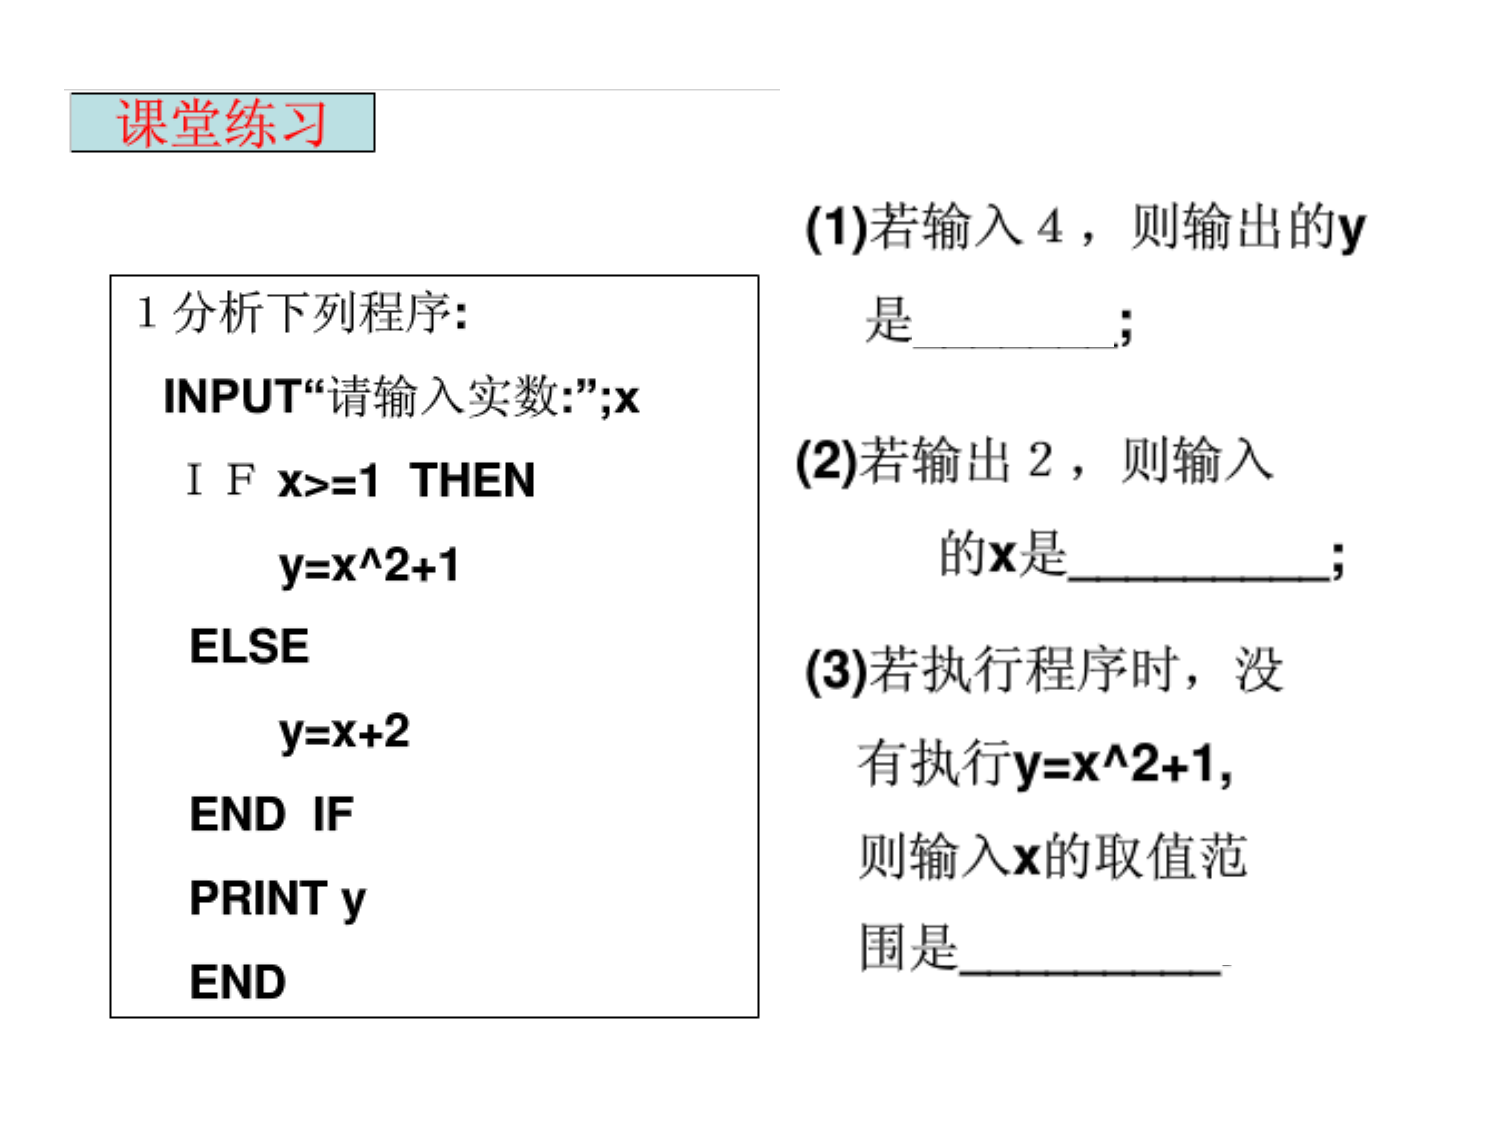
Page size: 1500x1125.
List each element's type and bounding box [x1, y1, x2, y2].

picture [64, 89, 1448, 1047]
